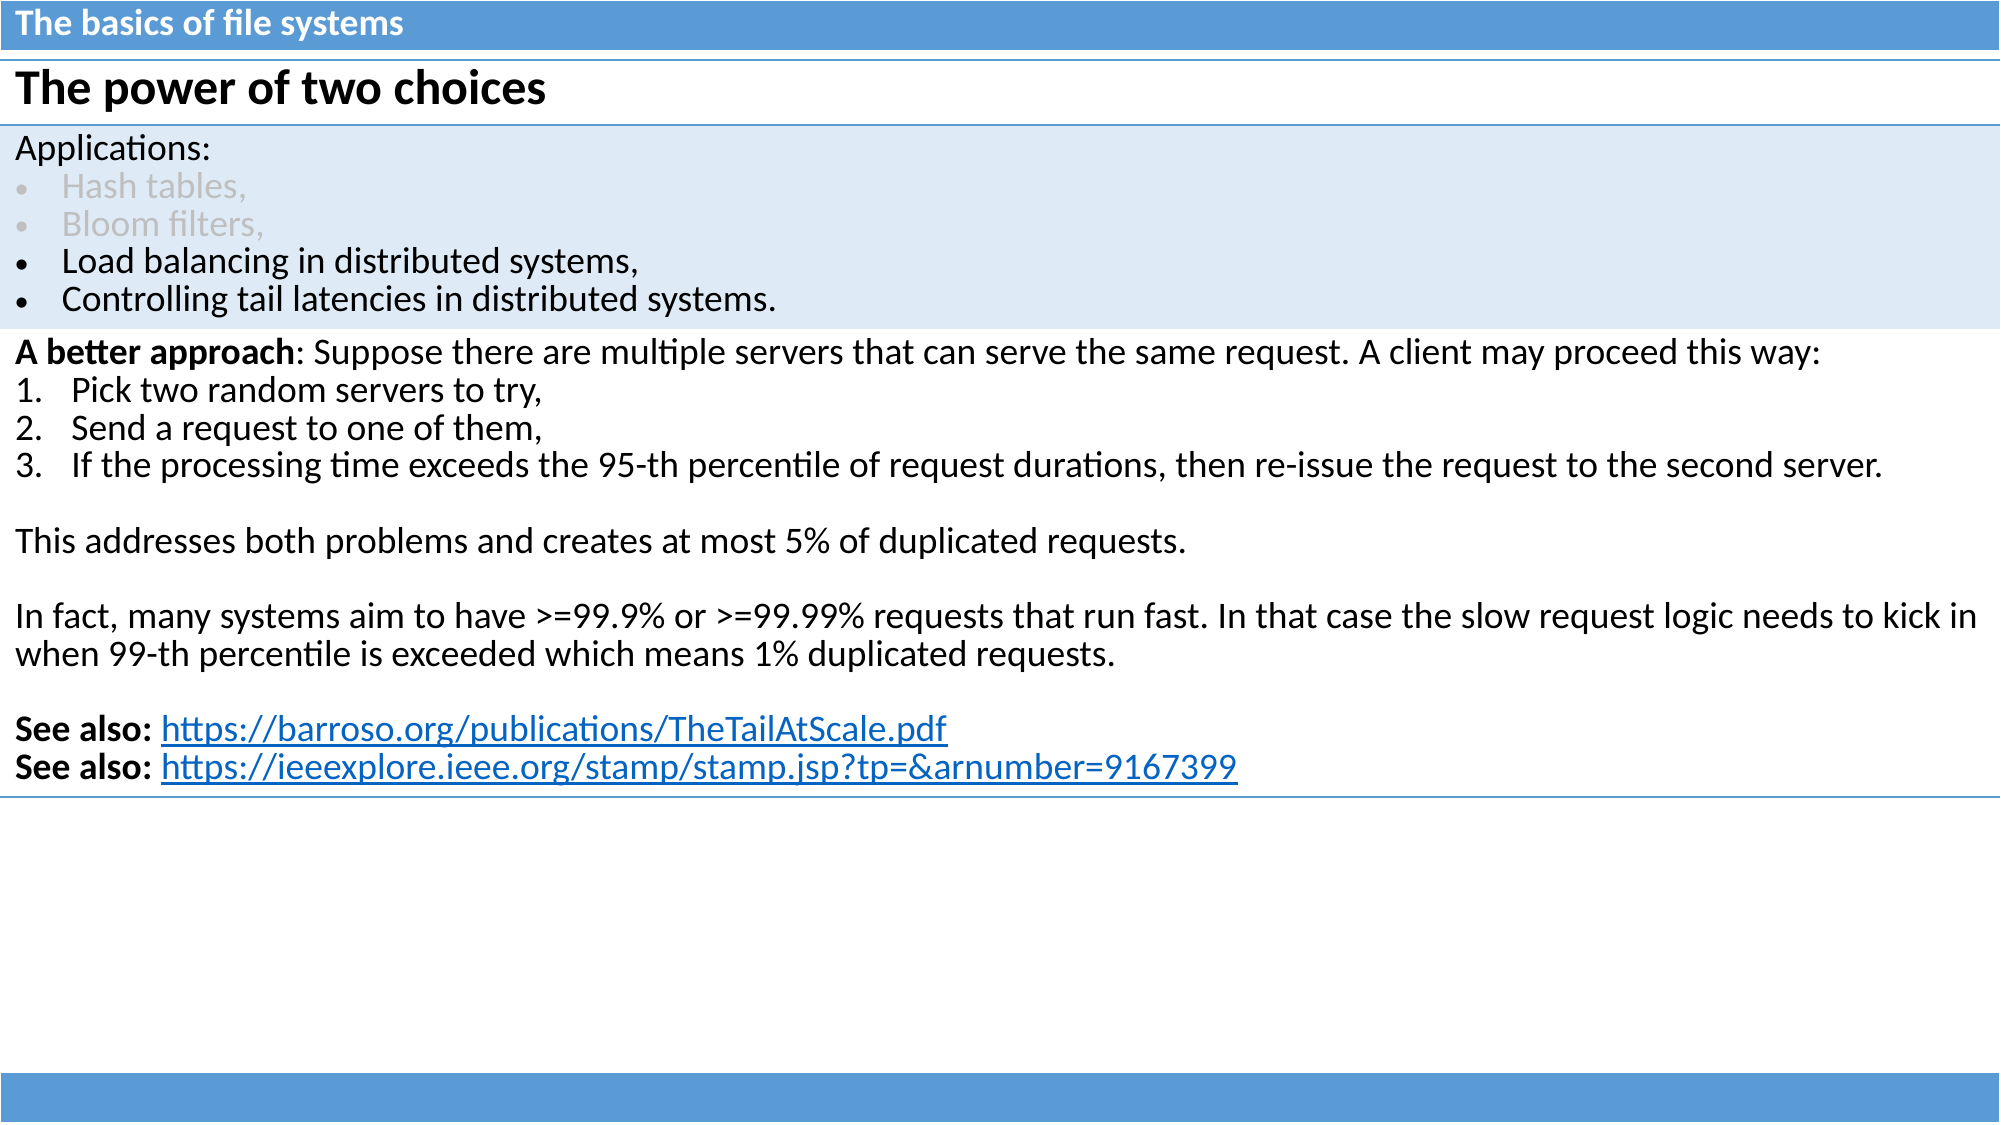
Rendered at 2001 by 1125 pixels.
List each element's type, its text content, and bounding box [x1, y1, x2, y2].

table_header [1, 1073, 1999, 1122]
table_header The basics of file systems [1, 1, 1999, 50]
table_cell A better approach: Suppose there are multiple servers that can serve the same request. A client may proceed this way: Pick two random servers to try, Send a request to one of them, If the processing time exceeds the 95-th percentile of request durations, then re-issue the request to the second server. This addresses both problems and creates at most 5% of duplicated requests. In fact, many systems aim to have >=99.9% or >=99.99% requests that run fast. In that case the slow request logic needs to kick in when 99-th percentile is exceeded which means 1% duplicated requests. See also: https://barroso.org/publications/TheTailAtScale.pdf See also: https://ieeexplore.ieee.org/stamp/stamp.jsp?tp=&arnumber=9167399 [0, 329, 2000, 796]
table_cell Applications: Hash tables, Bloom filters, Load balancing in distributed systems, Controlling tail latencies in distributed systems. [0, 126, 2000, 329]
table_header The power of two choices [0, 61, 2000, 124]
